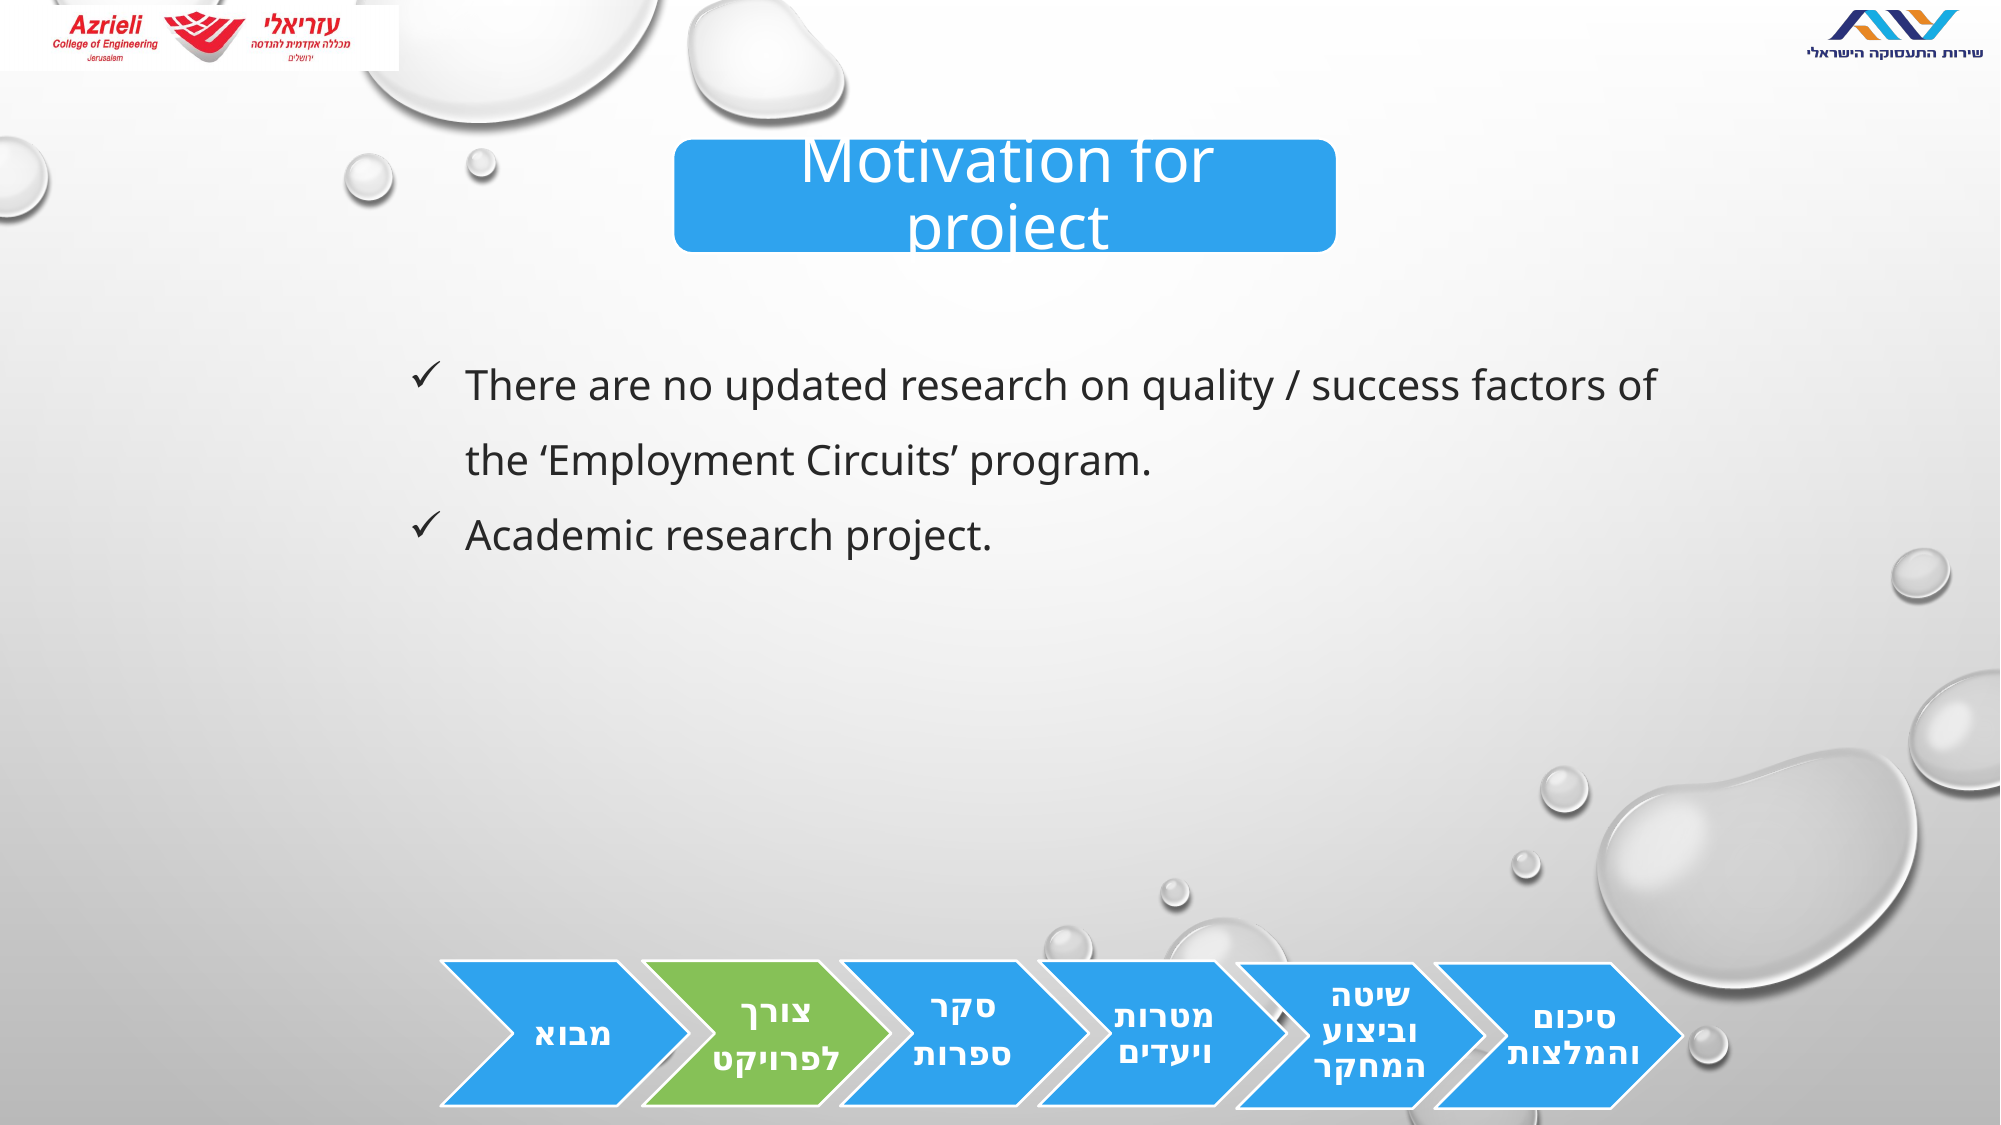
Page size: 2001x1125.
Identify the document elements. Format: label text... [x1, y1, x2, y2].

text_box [1434, 962, 1684, 1109]
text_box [641, 960, 837, 1109]
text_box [839, 957, 1090, 1107]
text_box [1236, 958, 1486, 1109]
picture [0, 0, 2000, 1125]
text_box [672, 137, 1338, 255]
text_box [1038, 960, 1233, 1108]
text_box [440, 960, 641, 1108]
text_box There are no updated research on quality / success factors of the ‘Employment Circuits’ program. Academic research project. [394, 326, 1683, 567]
